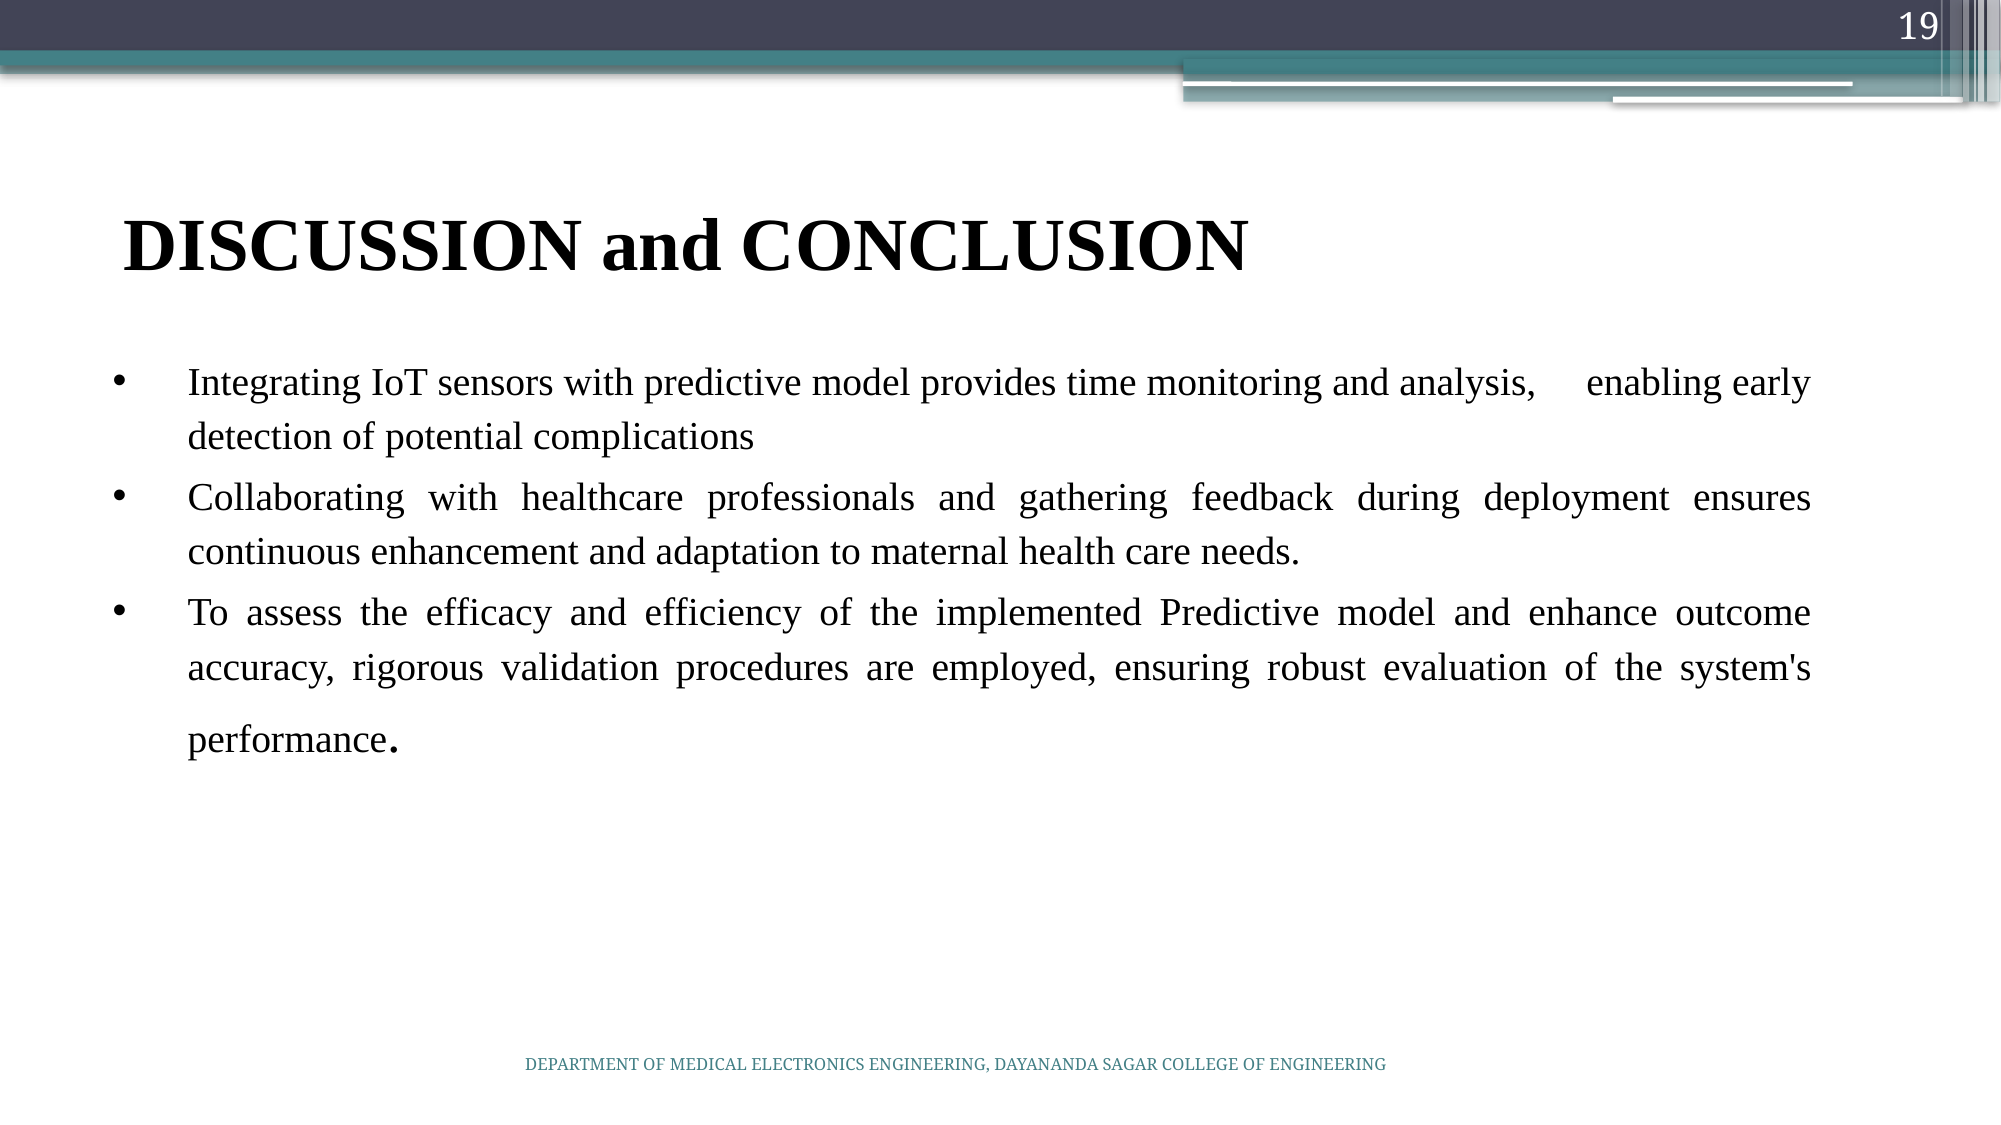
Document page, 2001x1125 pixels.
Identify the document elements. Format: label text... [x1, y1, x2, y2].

slide_number 19 [1788, 0, 1955, 61]
title DISCUSSION and CONCLUSION [108, 149, 1909, 325]
list Integrating IoT sensors with predictive model provides time monitoring and analysis, enabling early detection of potential complications Collaborating with healthcare professionals and gathering feedback during deployment ensures continuous enhancement and adaptation to maternal health care needs. To assess the efficacy and efficiency of the implemented Predictive model and enhance outcome accuracy, rigorous validation procedures are employed, ensuring robust evaluation of the system's performance. [98, 341, 1828, 909]
footer DEPARTMENT OF MEDICAL ELECTRONICS ENGINEERING, DAYANANDA SAGAR COLLEGE OF ENGINEERING [379, 1046, 1403, 1106]
